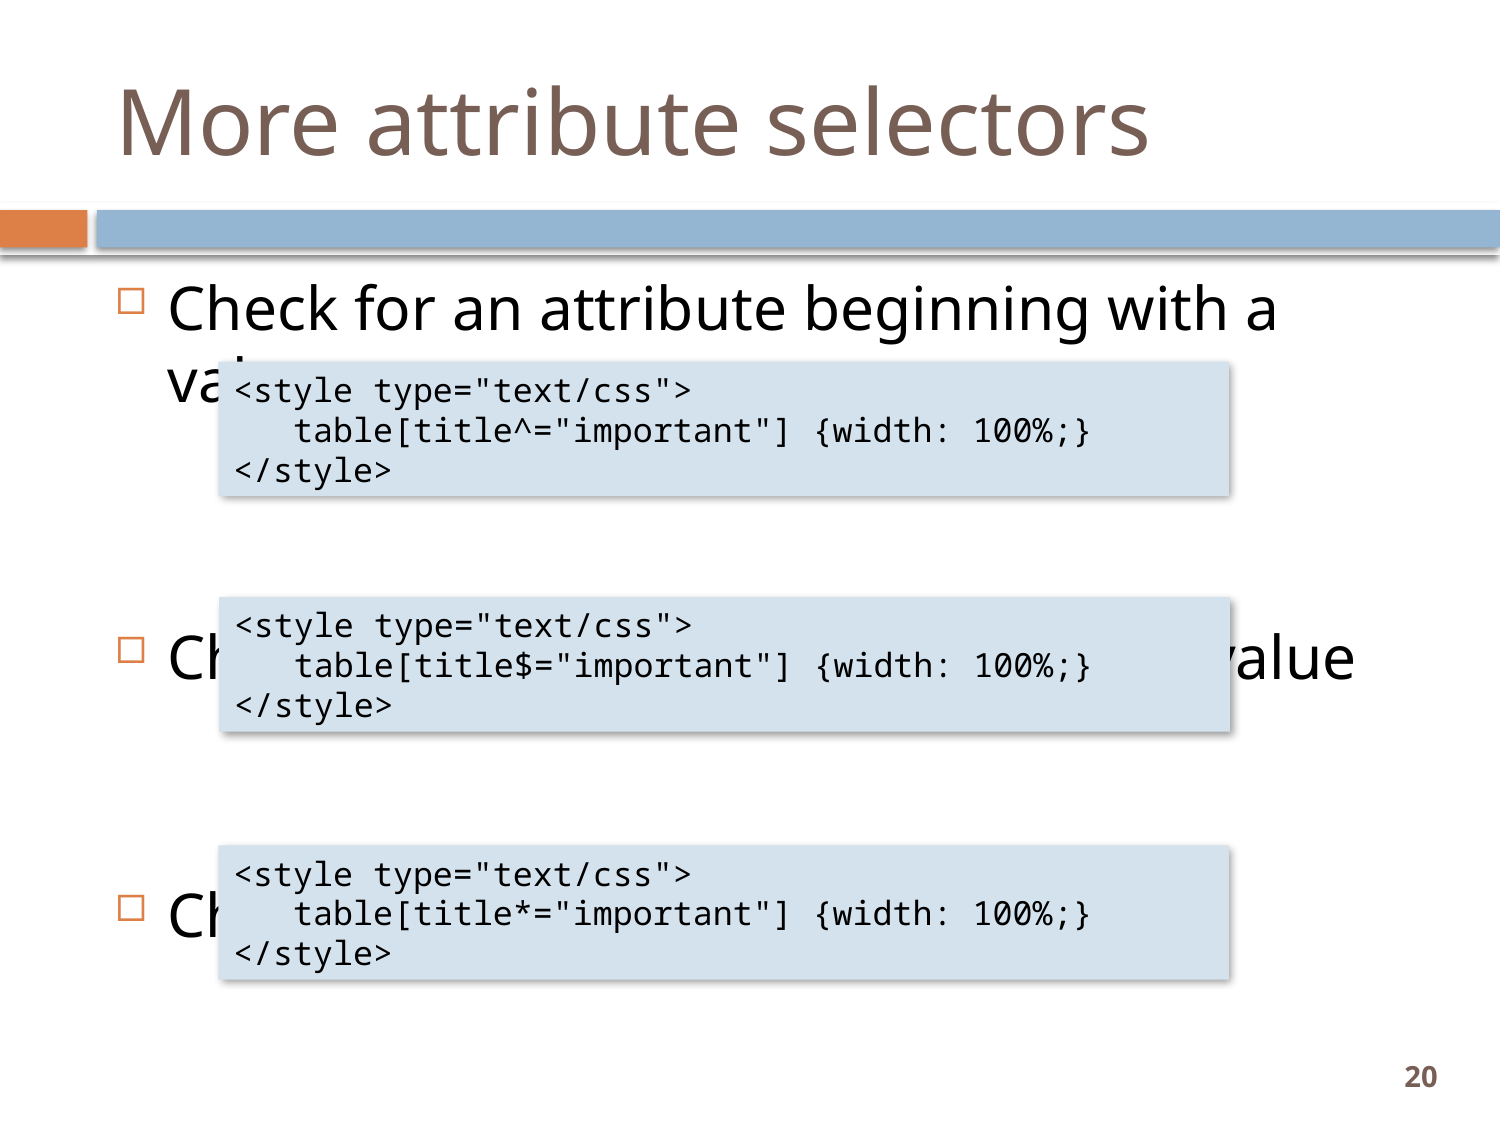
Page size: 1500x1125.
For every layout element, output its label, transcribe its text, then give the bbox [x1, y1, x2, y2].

text_box <style type="text/css"> table[title^="important"] {width: 100%;} </style> [218, 361, 1229, 497]
text_box <style type="text/css"> table[title$="important"] {width: 100%;} </style> [219, 597, 1230, 732]
title More attribute selectors [100, 37, 1438, 200]
list Check for an attribute beginning with a value Check for an attribute ending with a value Check for an attribute's partial value [100, 262, 1438, 1005]
text_box <style type="text/css"> table[title*="important"] {width: 100%;} </style> [218, 845, 1229, 980]
